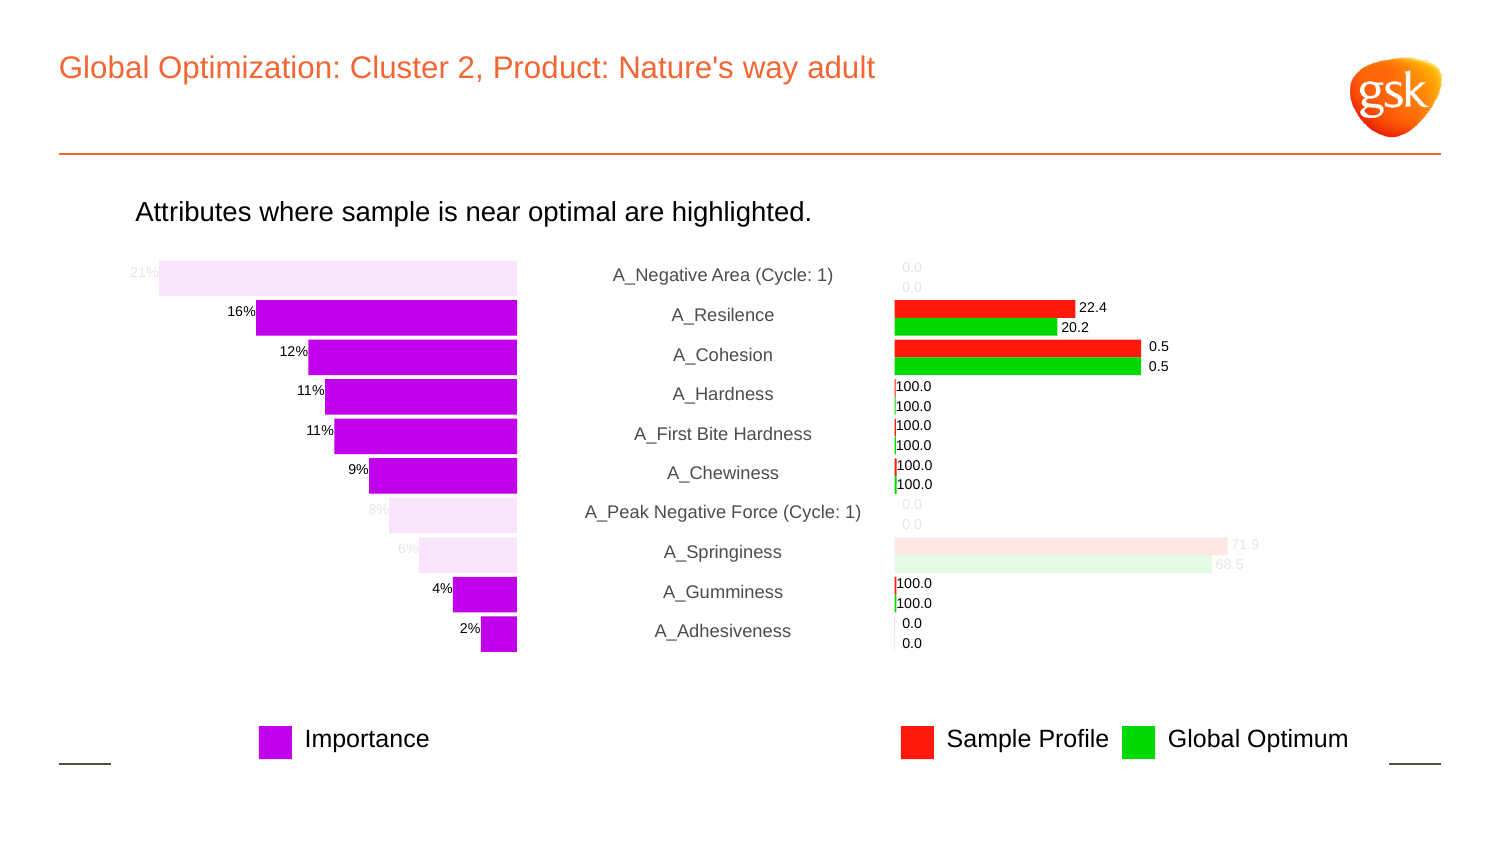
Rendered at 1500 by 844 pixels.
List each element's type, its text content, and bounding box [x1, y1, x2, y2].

title Global Optimization: Cluster 2, Product: Nature's way adult [58, 47, 1302, 86]
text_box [112, 194, 1388, 796]
picture [1333, 38, 1457, 157]
